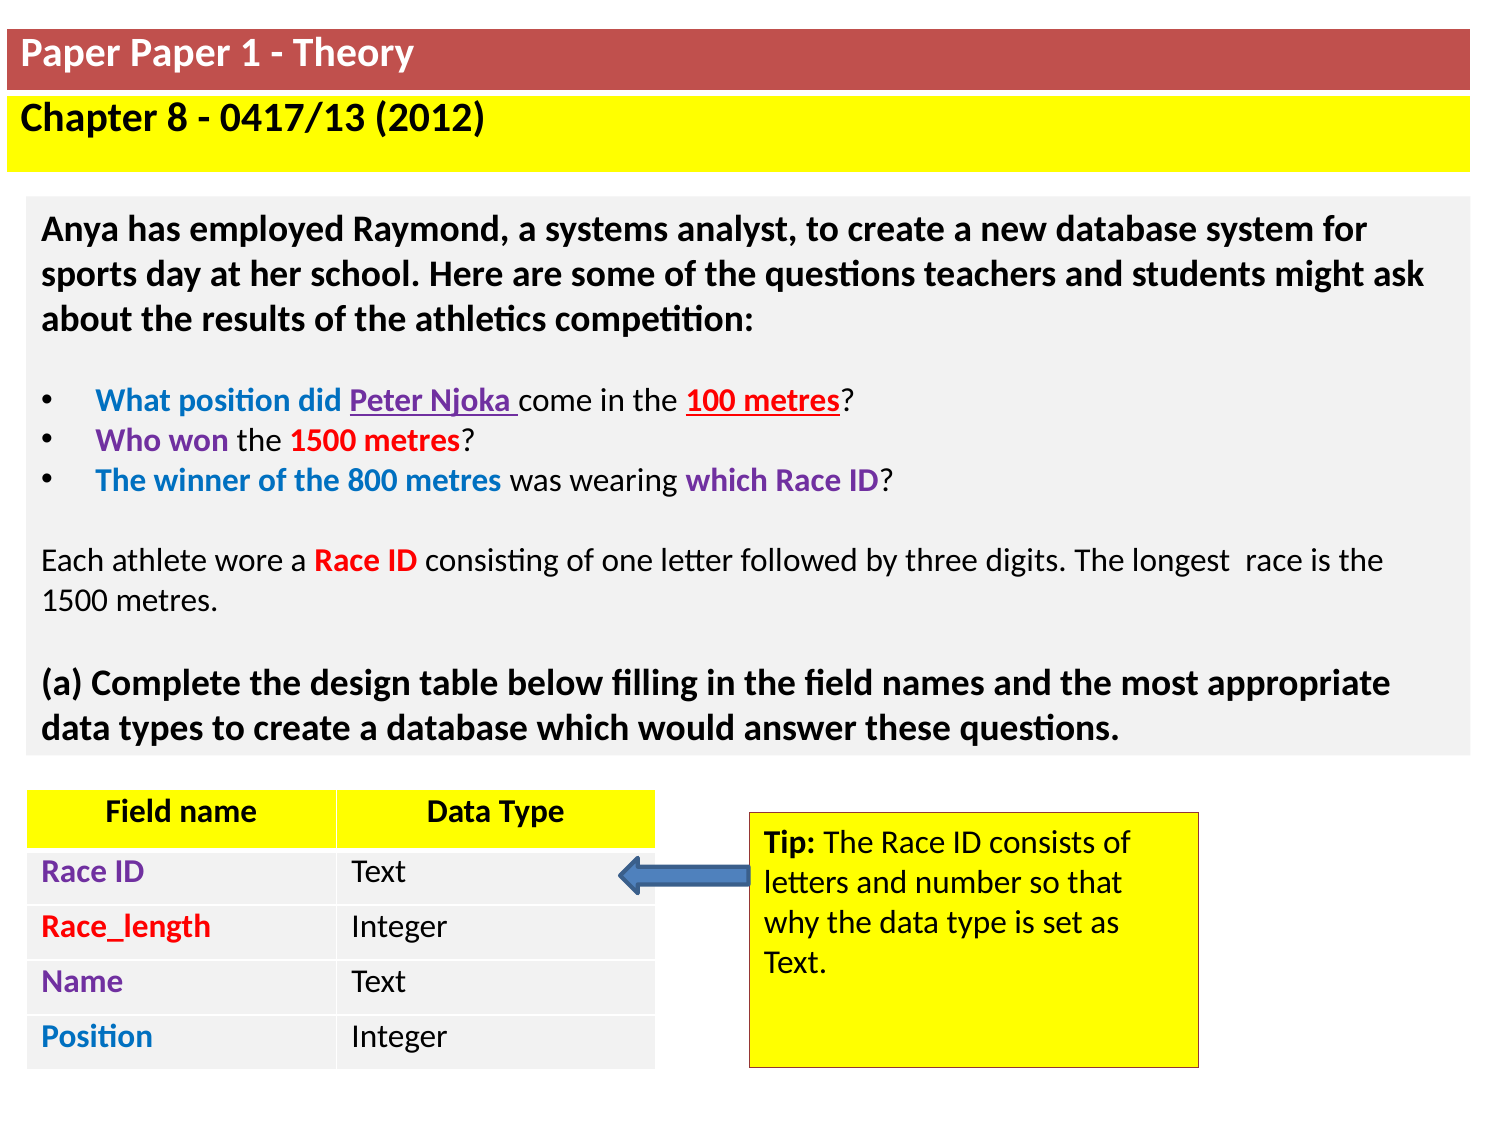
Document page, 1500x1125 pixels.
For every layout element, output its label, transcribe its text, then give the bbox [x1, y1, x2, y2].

table_cell Integer [337, 1016, 655, 1069]
table_header Paper Paper 1 - Theory [7, 29, 1470, 90]
table_header Field name [27, 790, 336, 848]
text_box Tip: The Race ID consists of letters and number so that why the data type is set as Text. [749, 812, 1199, 1068]
text_box Anya has employed Raymond, a systems analyst, to create a new database system for sports day at her school. Here are some of the questions teachers and students might ask about the results of the athletics competition: What position did Peter Njoka come in the 100 metres? Who won the 1500 metres? The winner of the 800 metres was wearing which Race ID? Each athlete wore a Race ID consisting of one letter followed by three digits. The longest race is the 1500 metres. (a) Complete the design table below filling in the field names and the most appropriate data types to create a database which would answer these questions. [26, 196, 1471, 756]
table_cell Race ID [27, 853, 336, 904]
table_cell Position [27, 1016, 336, 1069]
table_cell Integer [337, 906, 655, 959]
table_cell Chapter 8 - 0417/13 (2012) [7, 96, 1470, 172]
table_cell Name [27, 961, 336, 1014]
table_cell Text [337, 961, 655, 1014]
table_header Data Type [337, 790, 655, 848]
table_cell Race_length [27, 906, 336, 959]
text_box [617, 855, 751, 896]
table_cell Text [337, 853, 655, 904]
